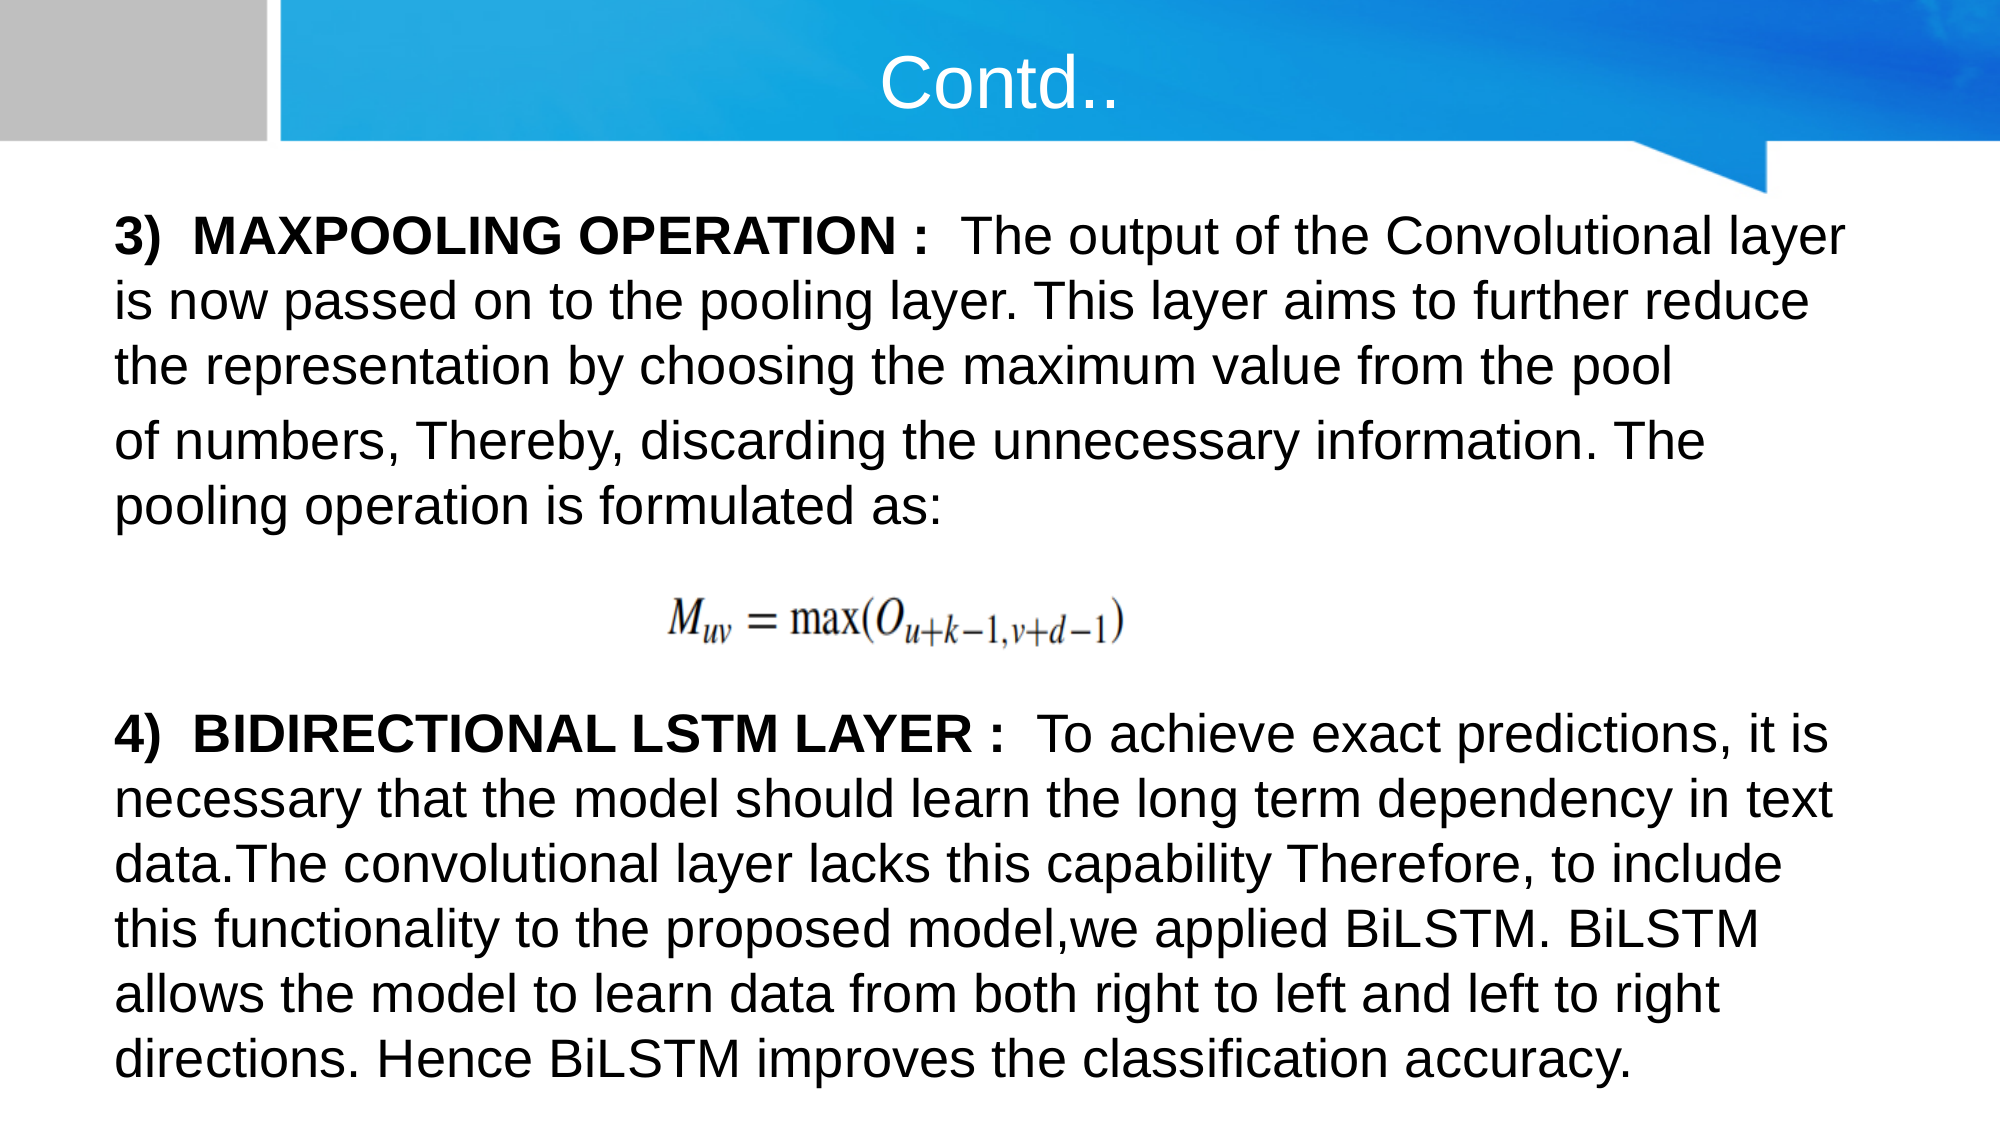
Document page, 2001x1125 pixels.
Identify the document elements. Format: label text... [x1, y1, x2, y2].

title Contd.. [99, 30, 1901, 127]
list 3) MAXPOOLING OPERATION : The output of the Convolutional layer is now passed on to the pooling layer. This layer aims to further reduce the representation by choosing the maximum value from the pool of numbers, Thereby, discarding the unnecessary information. The pooling operation is formulated as: 4) BIDIRECTIONAL LSTM LAYER : To achieve exact predictions, it is necessary that the model should learn the long term dependency in text data.The convolutional layer lacks this capability Therefore, to include this functionality to the proposed model,we applied BiLSTM. BiLSTM allows the model to learn data from both right to left and left to right directions. Hence BiLSTM improves the classification accuracy. [99, 192, 1901, 1062]
picture [0, 0, 2000, 1125]
